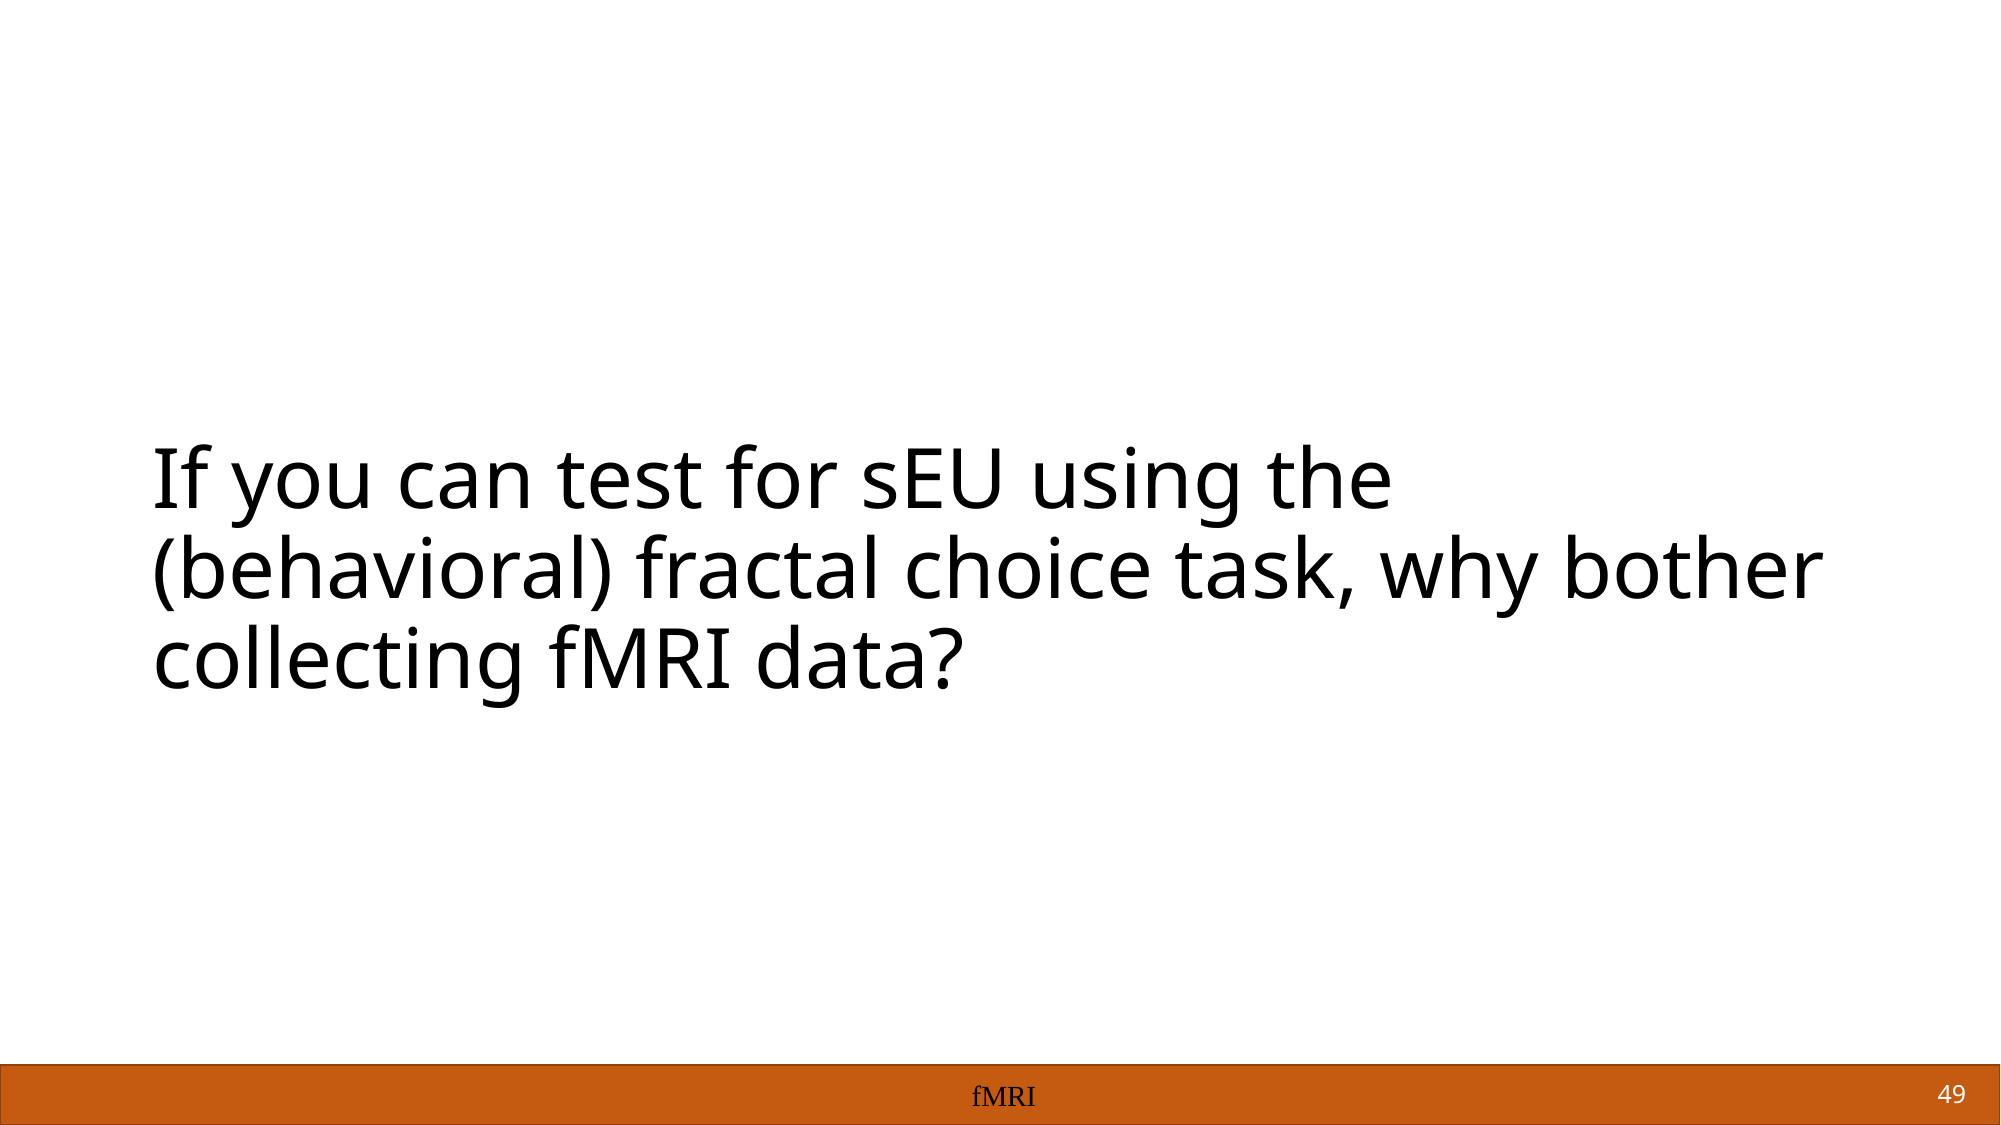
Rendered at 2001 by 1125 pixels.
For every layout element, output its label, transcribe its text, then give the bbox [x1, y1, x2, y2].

slide_number 49 [1672, 1065, 1982, 1125]
footer fMRI [335, 1065, 1672, 1125]
title If you can test for sEU using the (behavioral) fractal choice task, why bother collecting fMRI data? [137, 411, 1863, 714]
